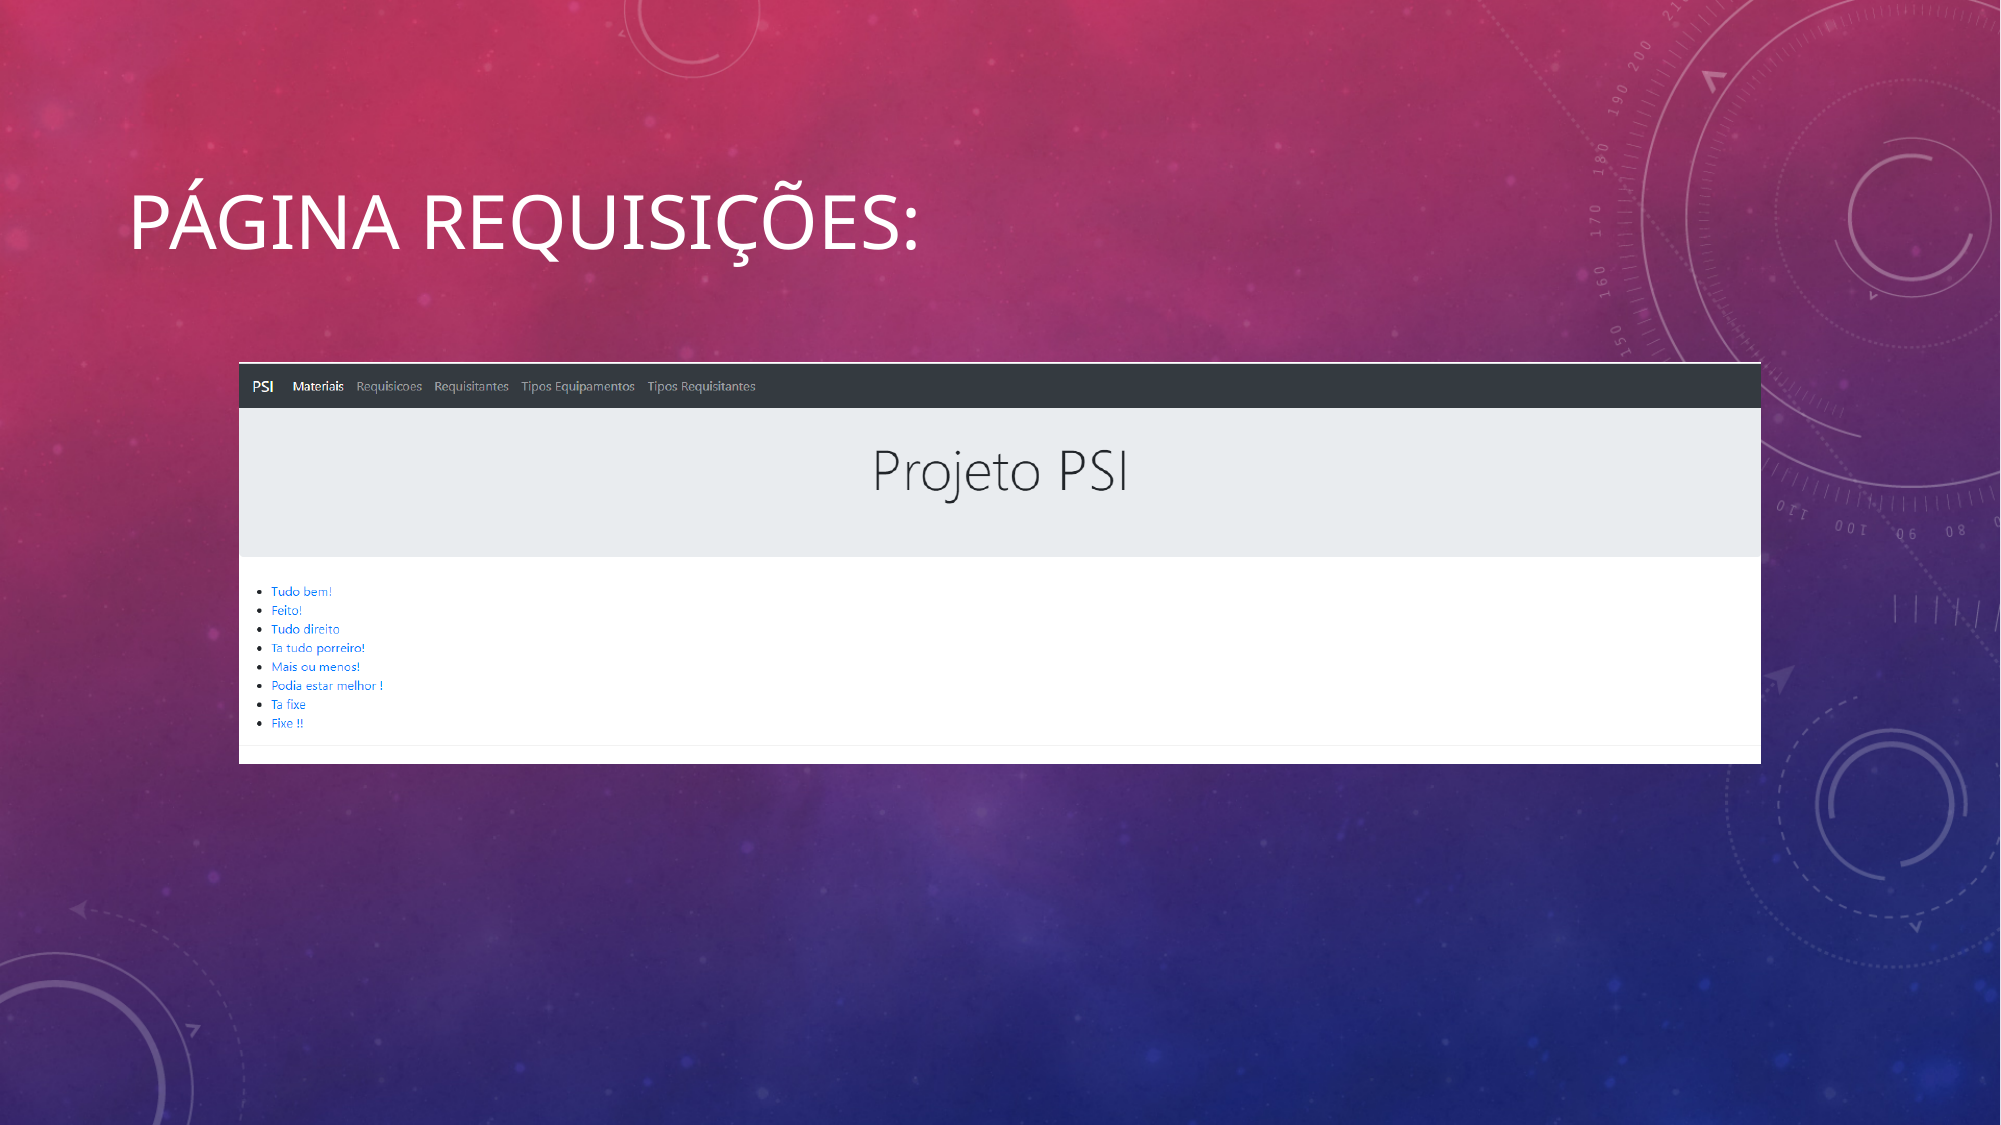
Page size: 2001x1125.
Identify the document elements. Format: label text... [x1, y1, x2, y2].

title Página requisições: [112, 99, 1775, 339]
picture [0, 0, 2001, 1125]
